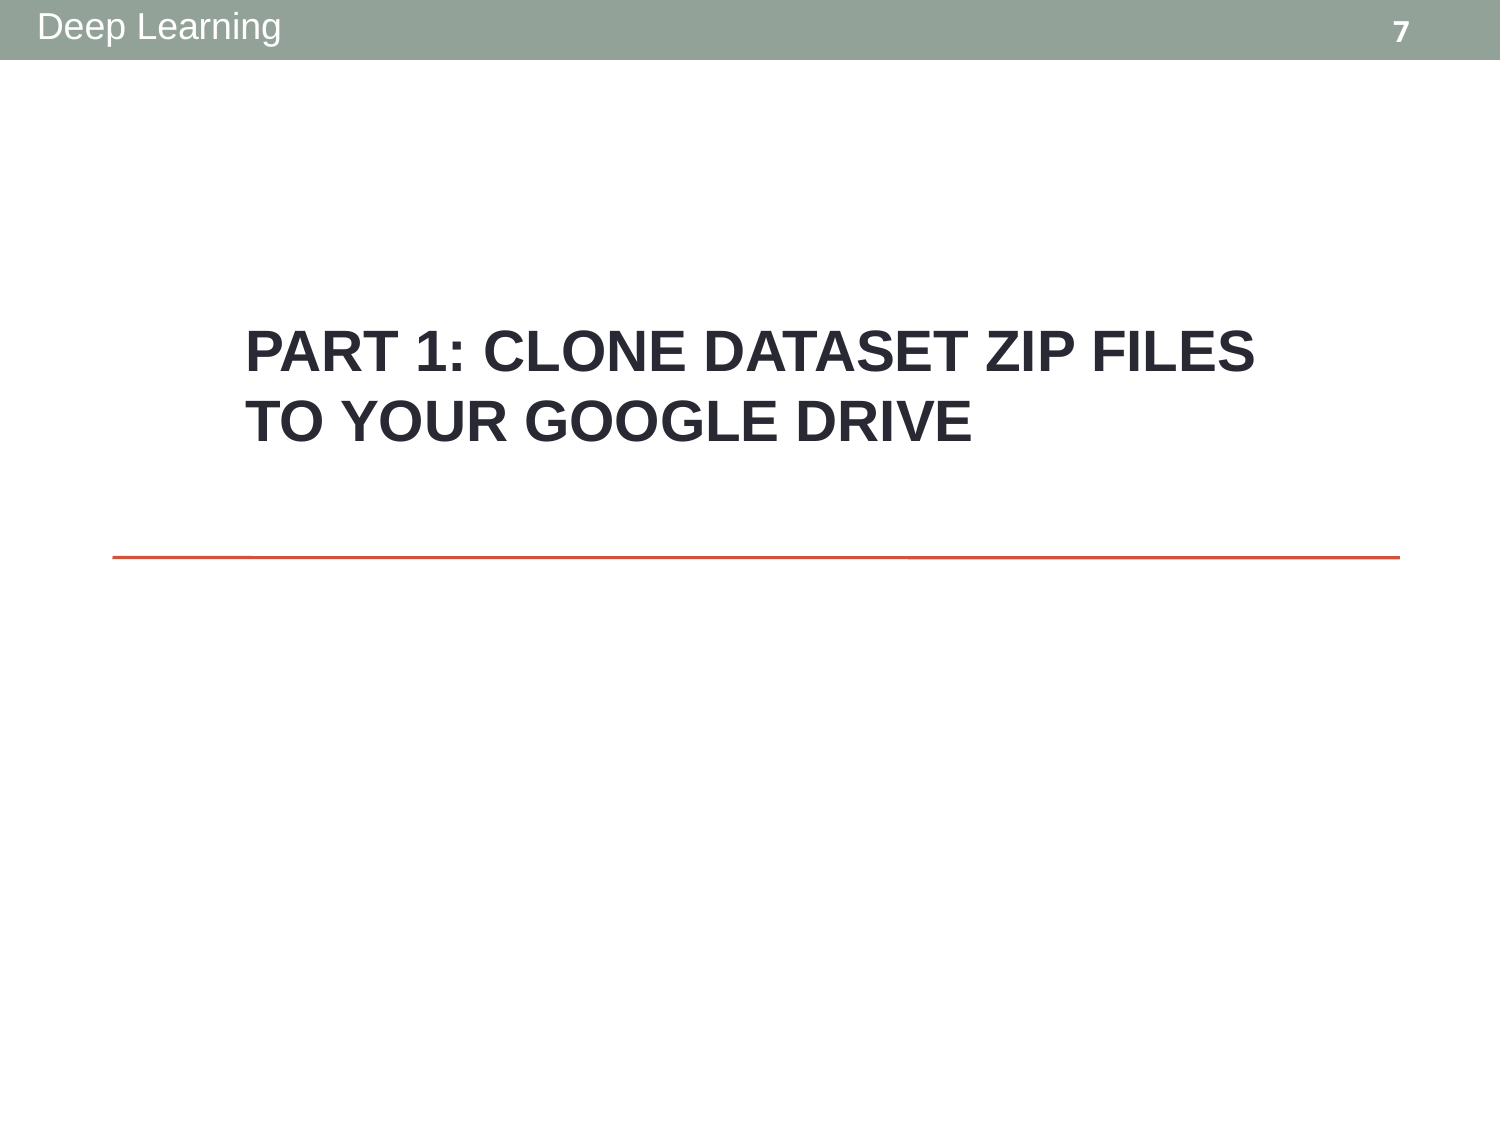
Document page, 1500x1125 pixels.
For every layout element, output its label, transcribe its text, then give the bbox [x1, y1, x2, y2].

text_box PART 1: CLONE DATASET ZIP FILES TO YOUR GOOGLE DRIVE [230, 160, 1293, 461]
